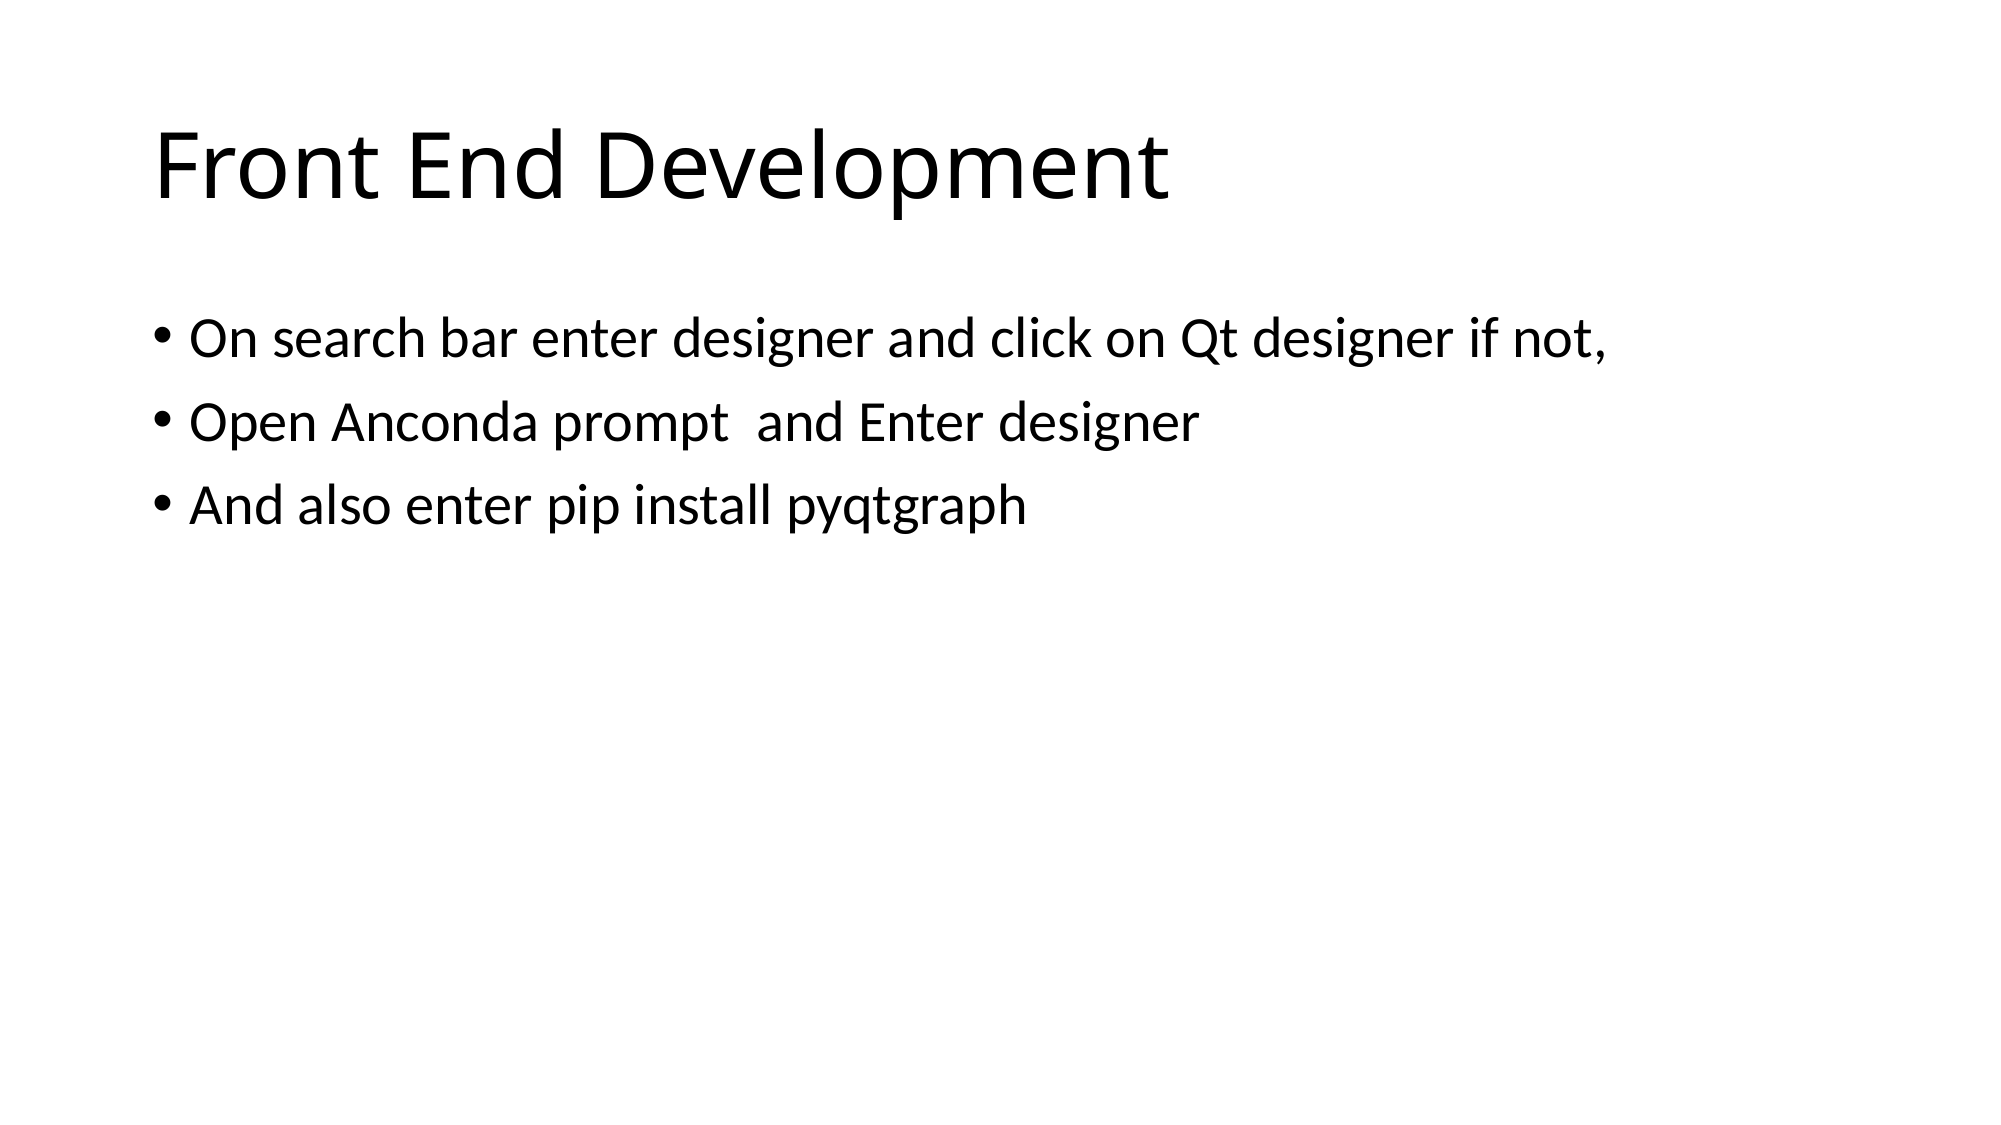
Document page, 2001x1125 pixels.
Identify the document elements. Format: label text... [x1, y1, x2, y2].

title Front End Development [137, 59, 1863, 278]
list On search bar enter designer and click on Qt designer if not, Open Anconda prompt and Enter designer And also enter pip install pyqtgraph [137, 299, 1863, 1014]
